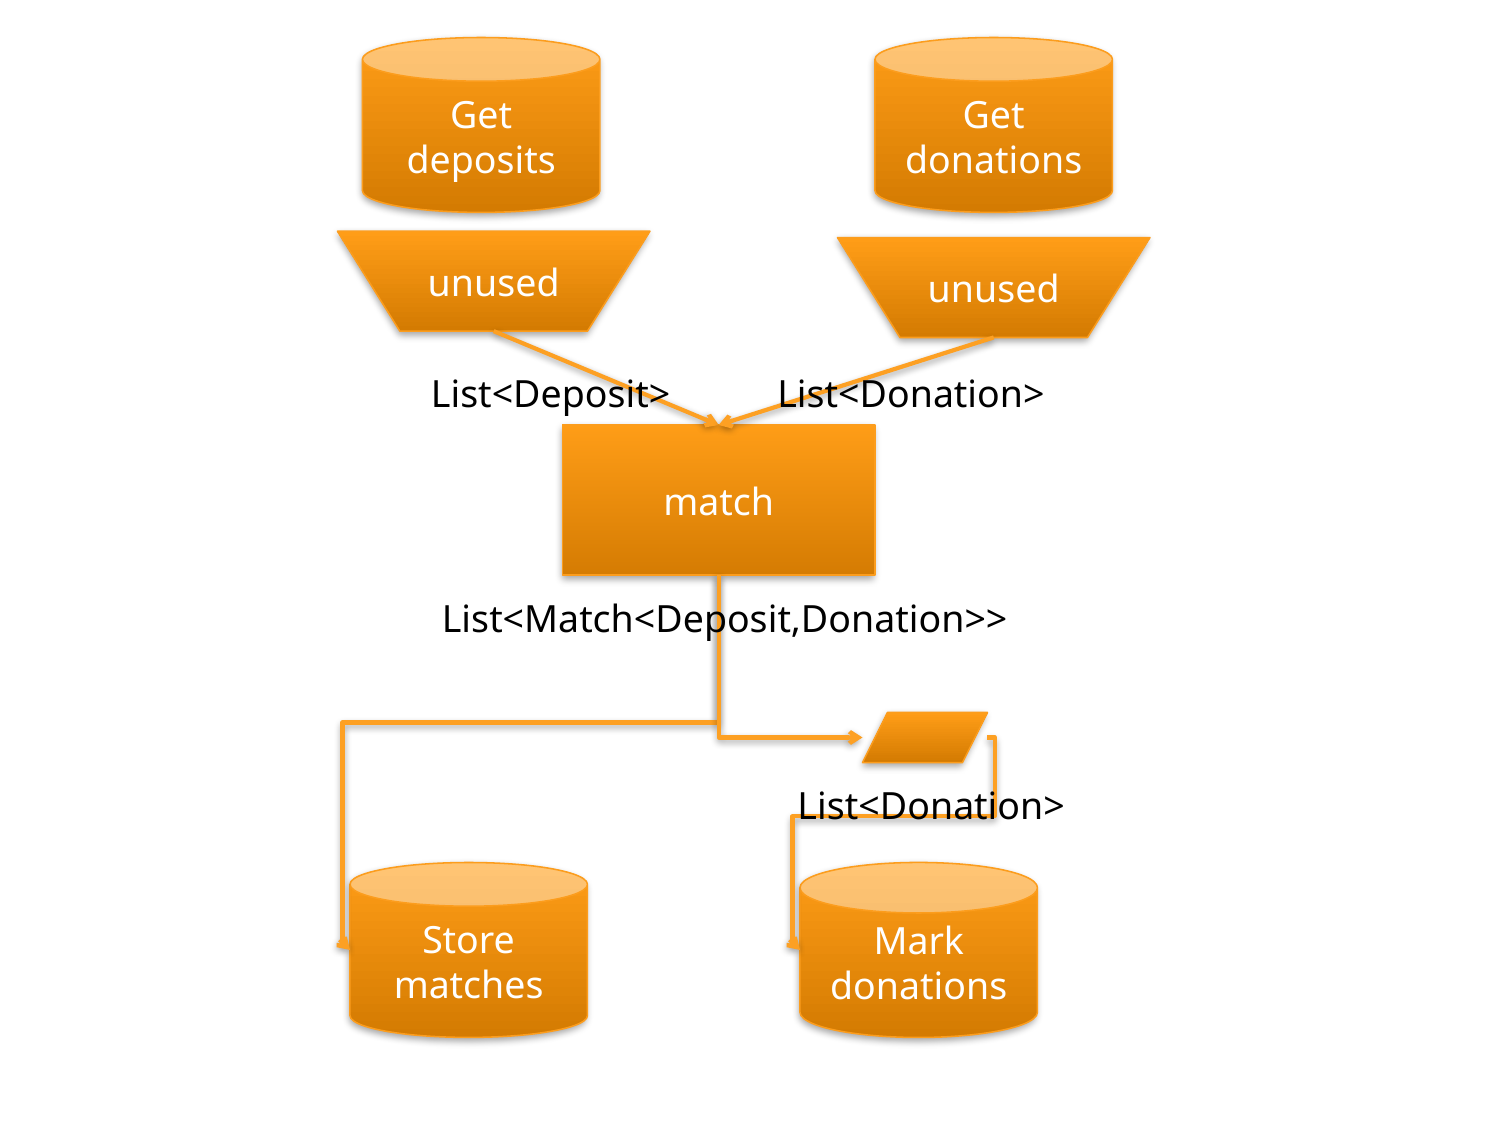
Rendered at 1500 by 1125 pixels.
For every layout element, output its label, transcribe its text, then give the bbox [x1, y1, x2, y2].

text_box unused [836, 236, 1151, 339]
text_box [493, 330, 719, 360]
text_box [718, 337, 994, 360]
text_box Mark donations [799, 861, 1039, 1039]
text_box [349, 362, 1101, 836]
text_box Get donations [874, 36, 1114, 214]
text_box Get deposits [361, 36, 601, 214]
text_box Store matches [349, 861, 589, 1039]
text_box unused [336, 230, 651, 332]
